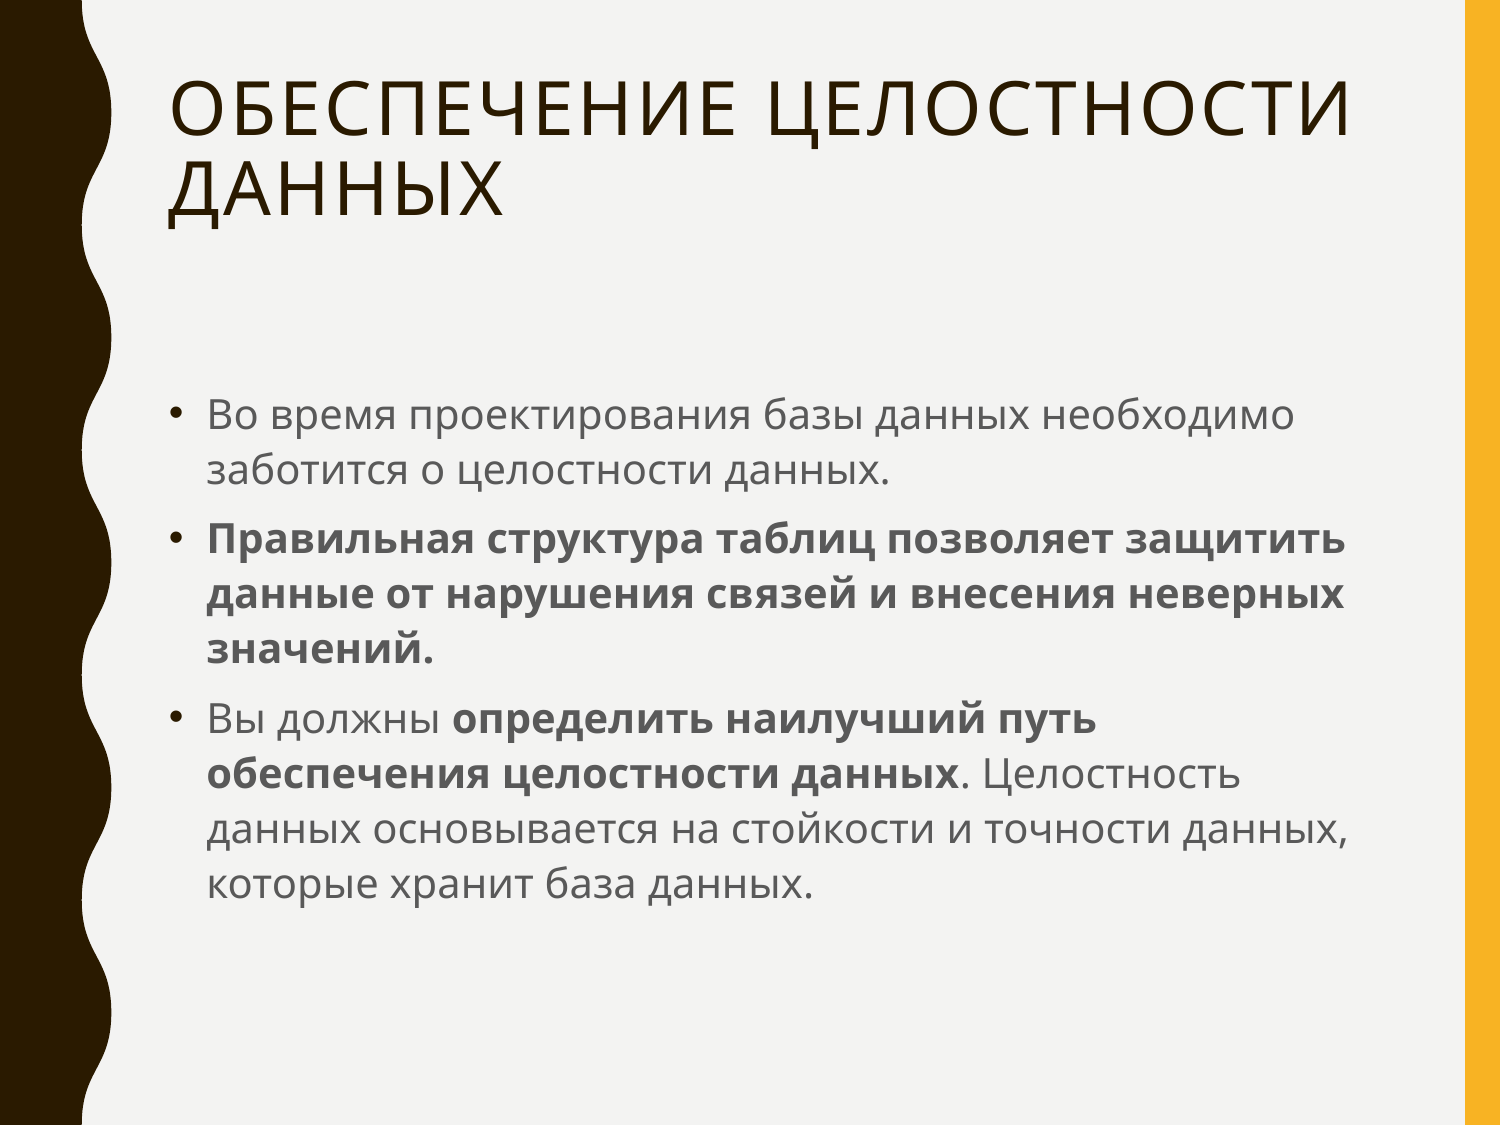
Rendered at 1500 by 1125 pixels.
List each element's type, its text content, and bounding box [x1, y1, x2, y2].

list Во время проектирования базы данных необходимо заботится о целостности данных. Правильная структура таблиц позволяет защитить данные от нарушения связей и внесения неверных значений. Вы должны определить наилучший путь обеспечения целостности данных. Целостность данных основывается на стойкости и точности данных, которые хранит база данных. [154, 375, 1407, 965]
title Обеспечение целостности данных [154, 62, 1407, 260]
